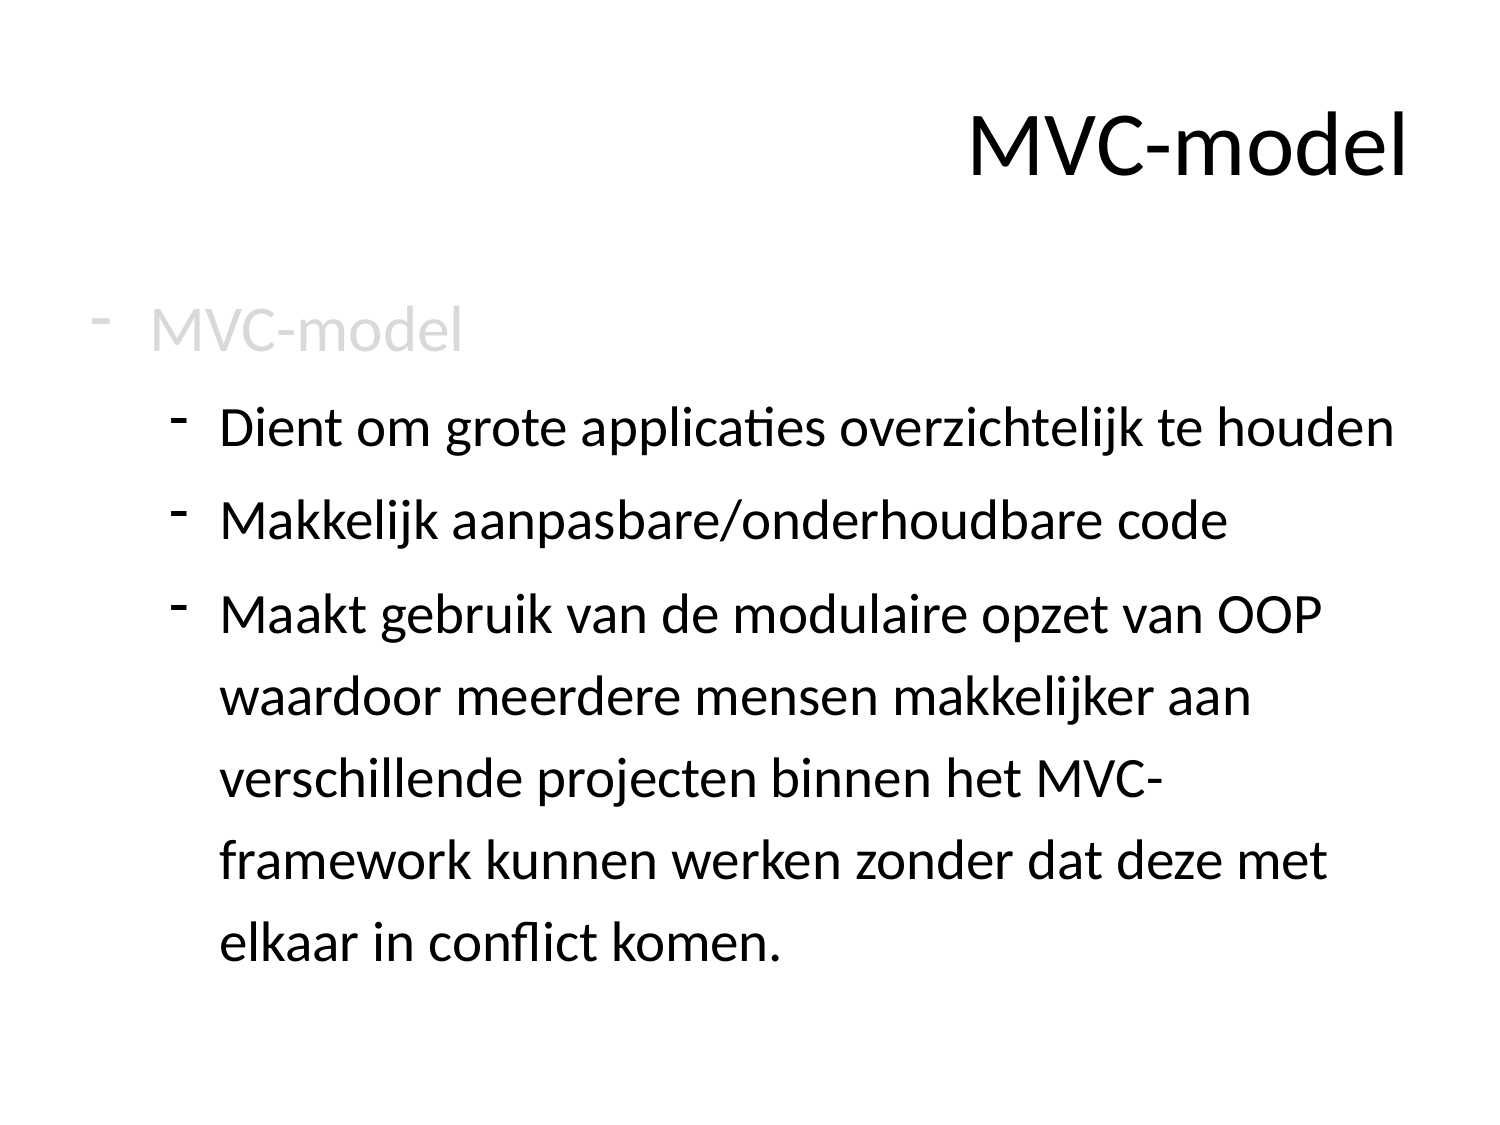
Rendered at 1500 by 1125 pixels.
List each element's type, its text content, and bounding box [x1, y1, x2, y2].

title MVC-model [75, 45, 1425, 233]
list MVC-model Dient om grote applicaties overzichtelijk te houden Makkelijk aanpasbare/onderhoudbare code Maakt gebruik van de modulaire opzet van OOP waardoor meerdere mensen makkelijker aan verschillende projecten binnen het MVC-framework kunnen werken zonder dat deze met elkaar in conflict komen. [75, 262, 1425, 1005]
